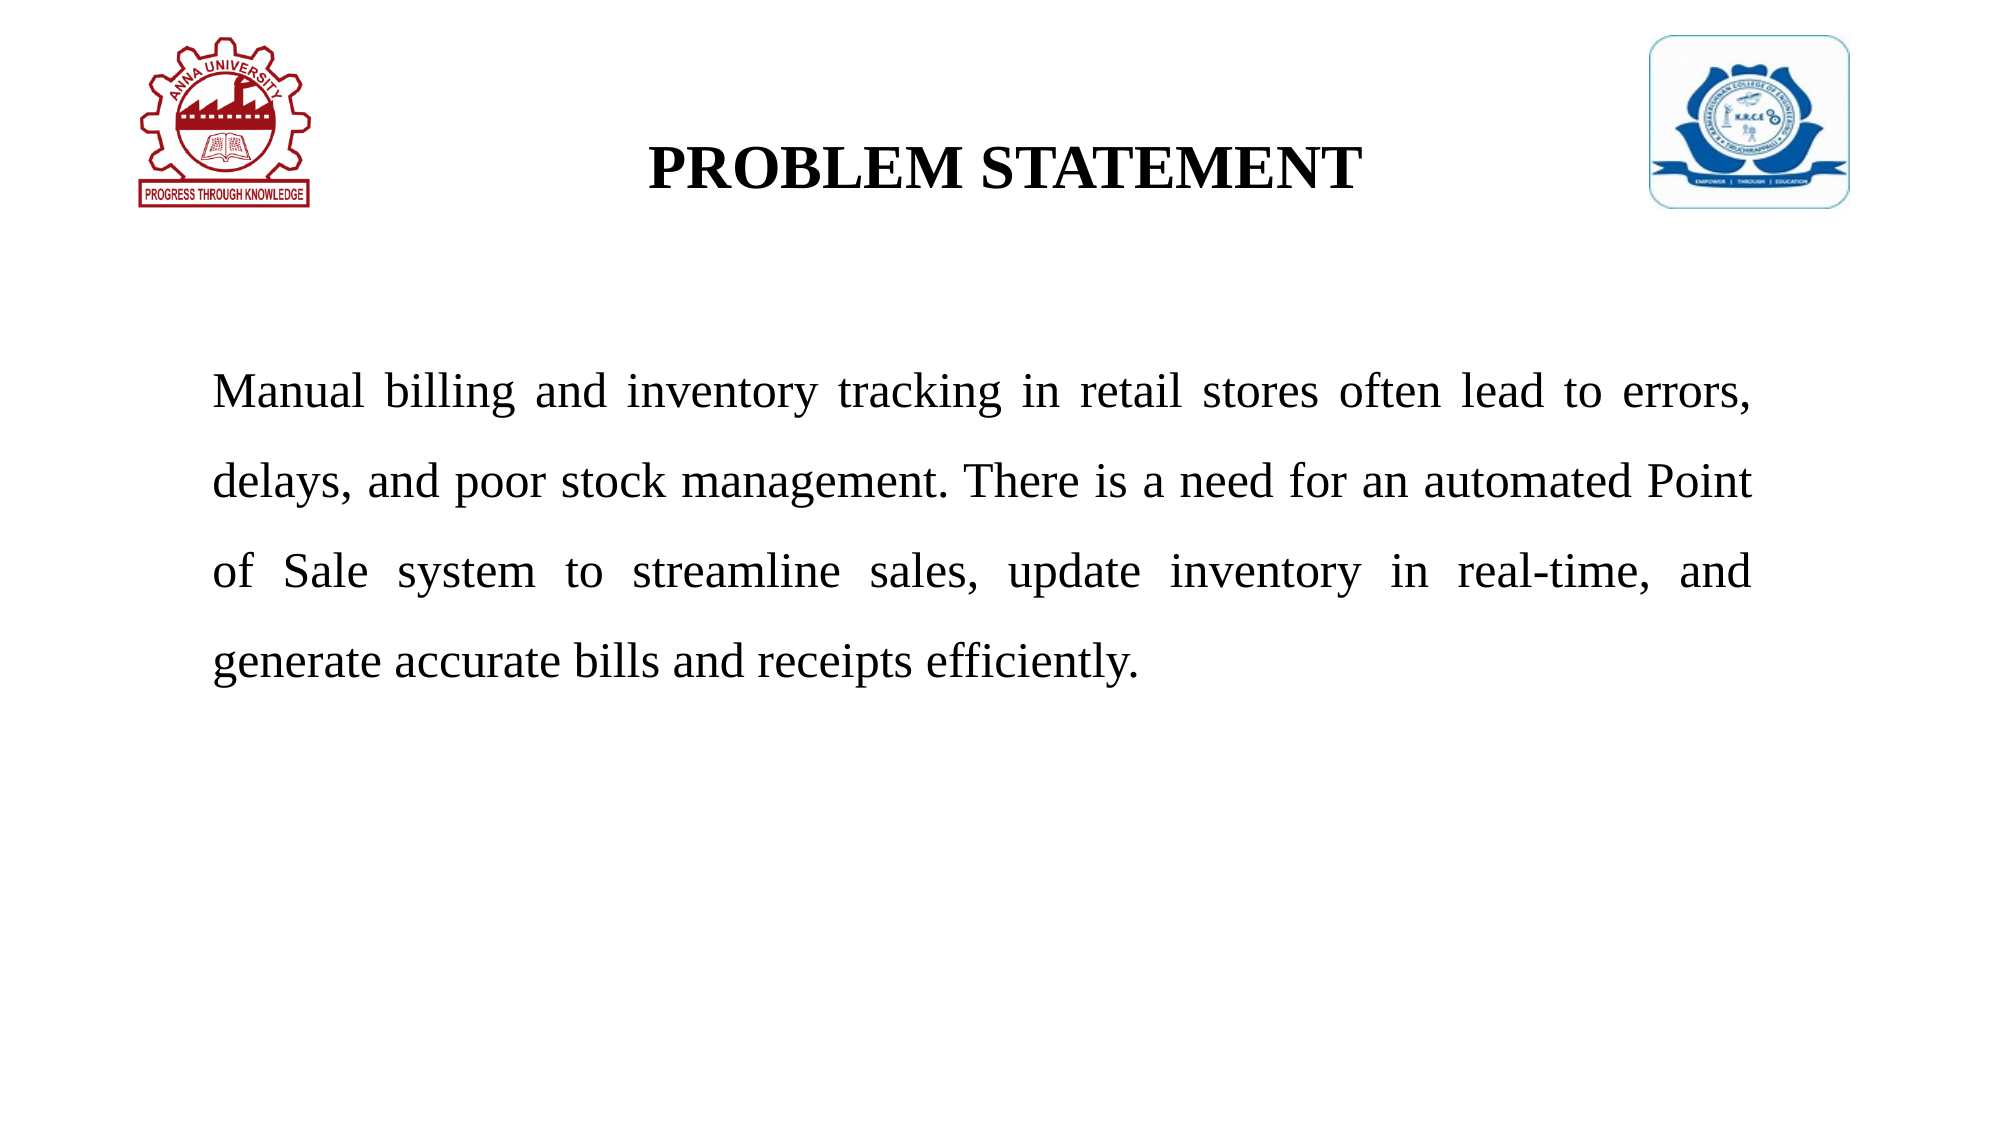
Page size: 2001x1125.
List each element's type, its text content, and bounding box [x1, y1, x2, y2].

text_box Manual billing and inventory tracking in retail stores often lead to errors, delays, and poor stock management. There is a need for an automated Point of Sale system to streamline sales, update inventory in real-time, and generate accurate bills and receipts efficiently. [197, 259, 1769, 695]
picture [136, 35, 312, 209]
text_box PROBLEM STATEMENT [634, 118, 1475, 208]
picture [1649, 35, 1850, 209]
